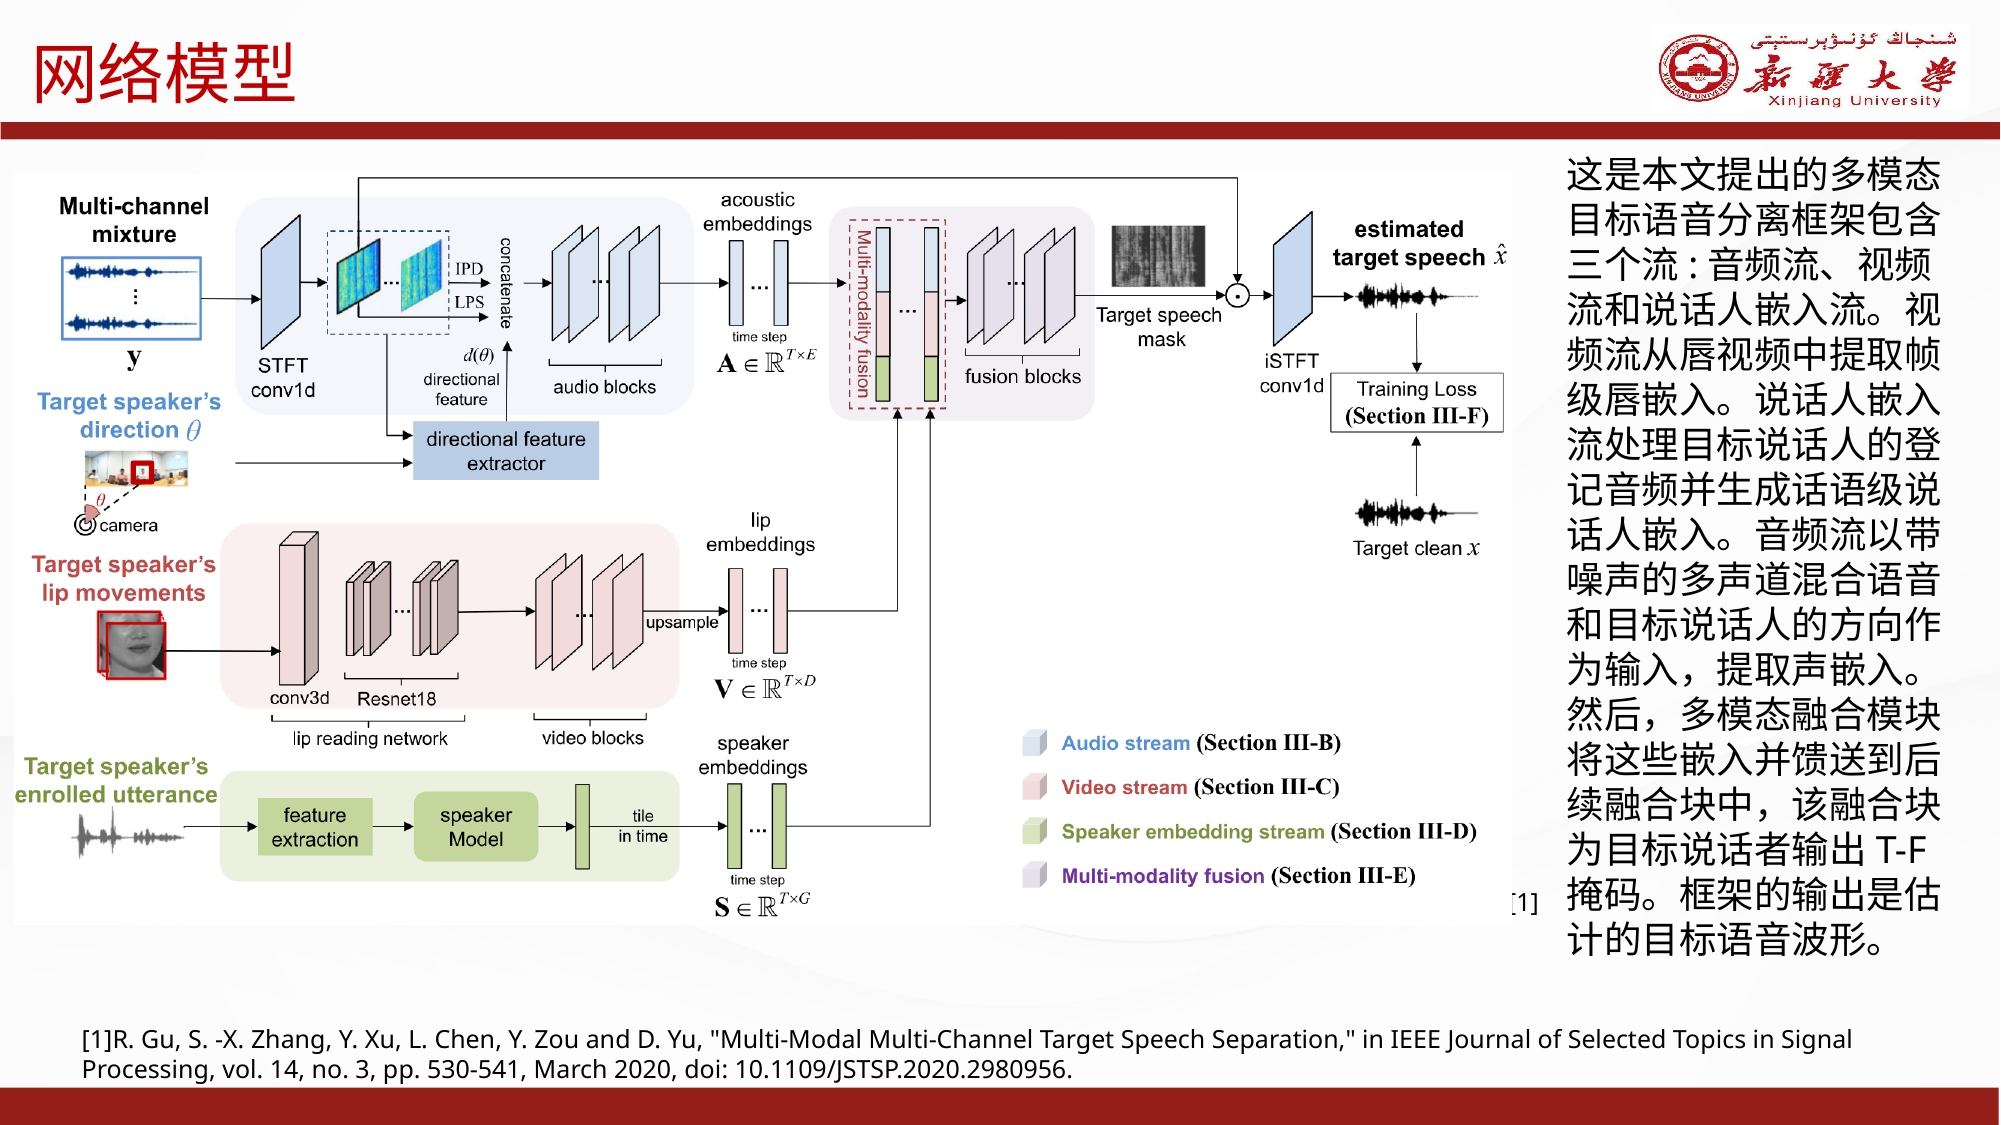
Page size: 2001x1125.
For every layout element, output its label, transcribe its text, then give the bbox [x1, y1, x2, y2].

text_box 这是本文提出的多模态目标语音分离框架包含三个流:音频流、视频流和说话人嵌入流。视频流从唇视频中提取帧级唇嵌入。说话人嵌入流处理目标说话人的登记音频并生成话语级说话人嵌入。音频流以带噪声的多声道混合语音和目标说话人的方向作为输入，提取声嵌入。然后，多模态融合模块将这些嵌入并馈送到后续融合块中，该融合块为目标说话者输出T-F掩码。框架的输出是估计的目标语音波形。 [1552, 143, 1969, 969]
text_box [0, 121, 2000, 140]
picture [0, 140, 2000, 1086]
text_box 网络模型 [31, 24, 1423, 113]
text_box [1] [1512, 879, 1552, 925]
text_box [0, 1086, 2000, 1125]
picture [0, 0, 2000, 121]
text_box [1]R. Gu, S. -X. Zhang, Y. Xu, L. Chen, Y. Zou and D. Yu, "Multi-Modal Multi-Channel Target Speech Separation," in IEEE Journal of Selected Topics in Signal Processing, vol. 14, no. 3, pp. 530-541, March 2020, doi: 10.1109/JSTSP.2020.2980956. [66, 1016, 1934, 1080]
